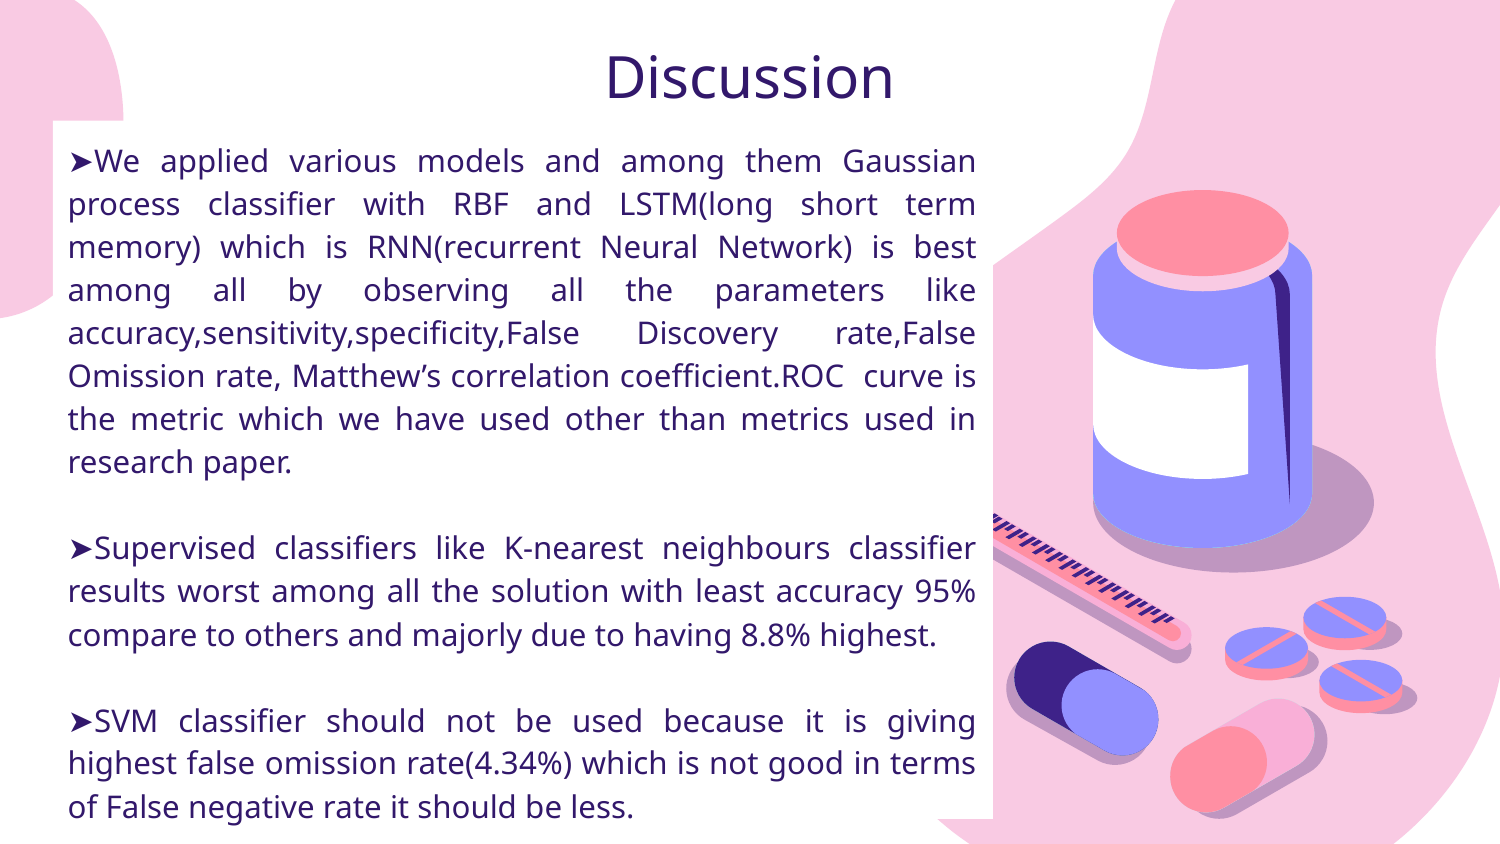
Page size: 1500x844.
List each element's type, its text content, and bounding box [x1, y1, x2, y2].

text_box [1013, 641, 1159, 756]
text_box [1199, 446, 1374, 573]
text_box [1169, 596, 1403, 813]
title Discussion [197, 25, 1303, 121]
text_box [837, 422, 1195, 651]
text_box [1092, 189, 1313, 549]
text_box [1407, 686, 1418, 710]
title ➤We applied various models and among them Gaussian process classifier with RBF and LSTM(long short term memory) which is RNN(recurrent Neural Network) is best among all by observing all the parameters like accuracy,sensitivity,specificity,False Discovery rate,False Omission rate, Matthew’s correlation coefficient.ROC curve is the metric which we have used other than metrics used in research paper. ➤Supervised classifiers like K-nearest neighbours classifier results worst among all the solution with least accuracy 95% compare to others and majorly due to having 8.8% highest. ➤SVM classifier should not be used because it is giving highest false omission rate(4.34%) which is not good in terms of False negative rate it should be less. [52, 120, 993, 819]
